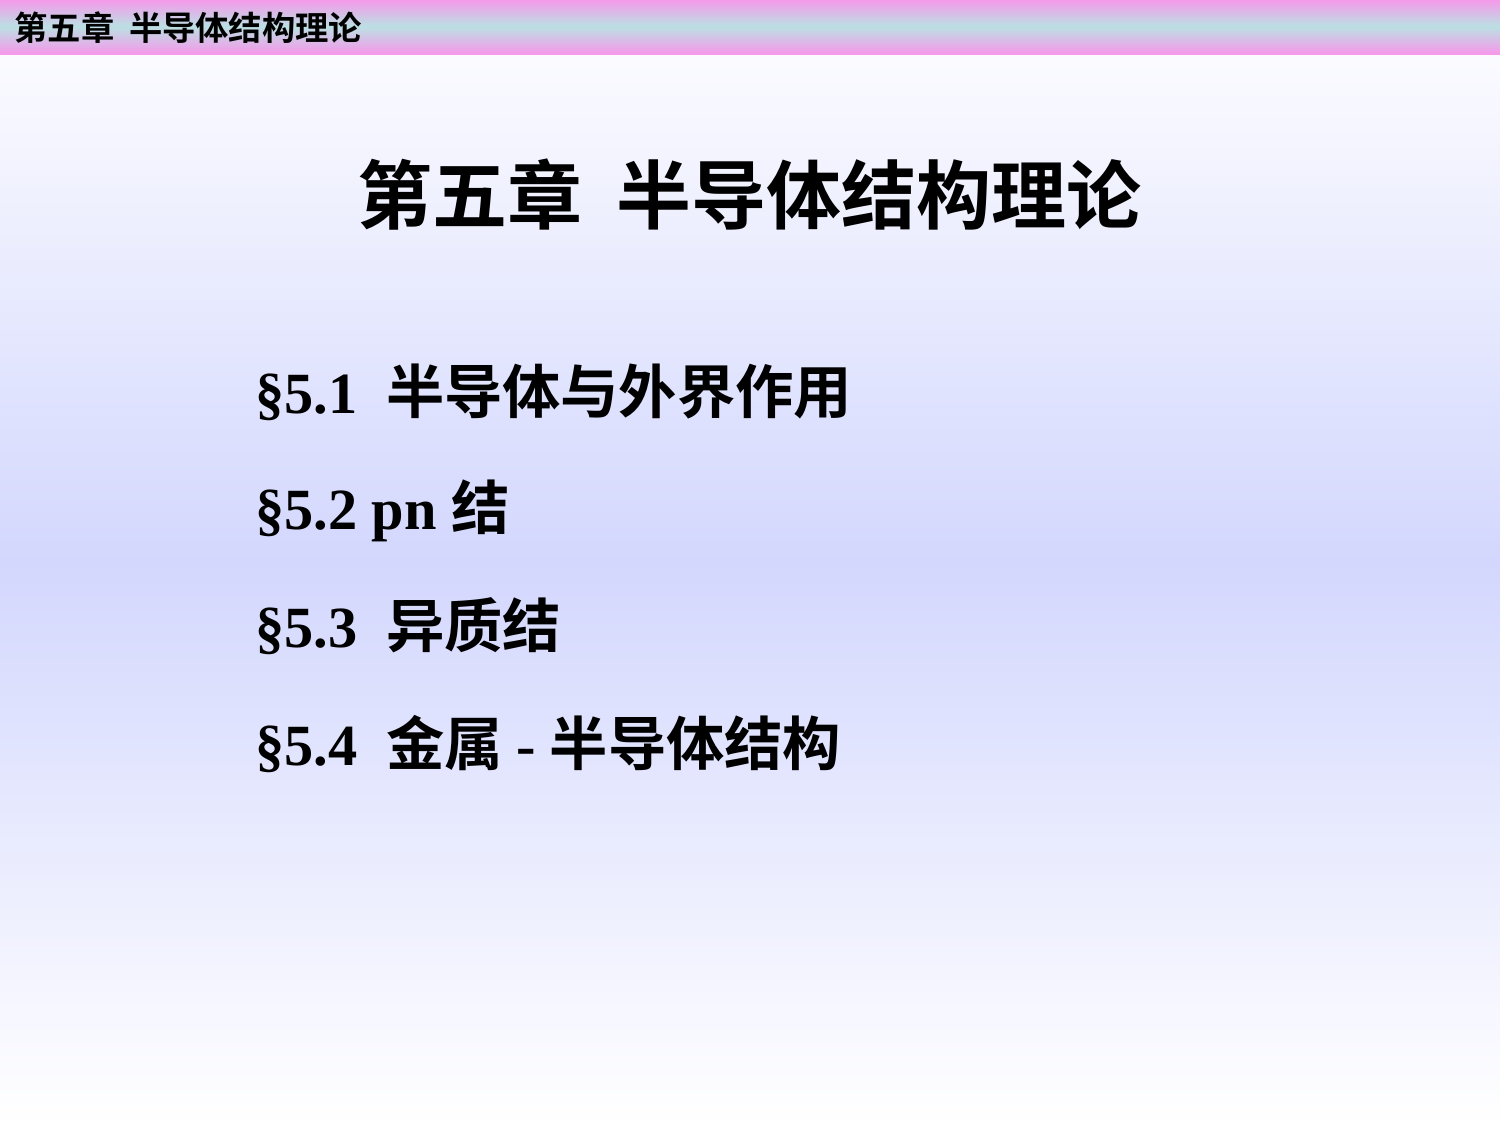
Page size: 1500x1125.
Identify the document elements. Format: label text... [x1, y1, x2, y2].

text_box §5.4 金属-半导体结构 [240, 699, 973, 785]
text_box §5.2 pn结 [240, 464, 973, 549]
text_box §5.3 异质结 [240, 581, 973, 666]
text_box 第五章 半导体结构理论 [0, 0, 1500, 55]
text_box §5.1 半导体与外界作用 [240, 348, 973, 433]
text_box 第五章 半导体结构理论 [64, 140, 1436, 246]
